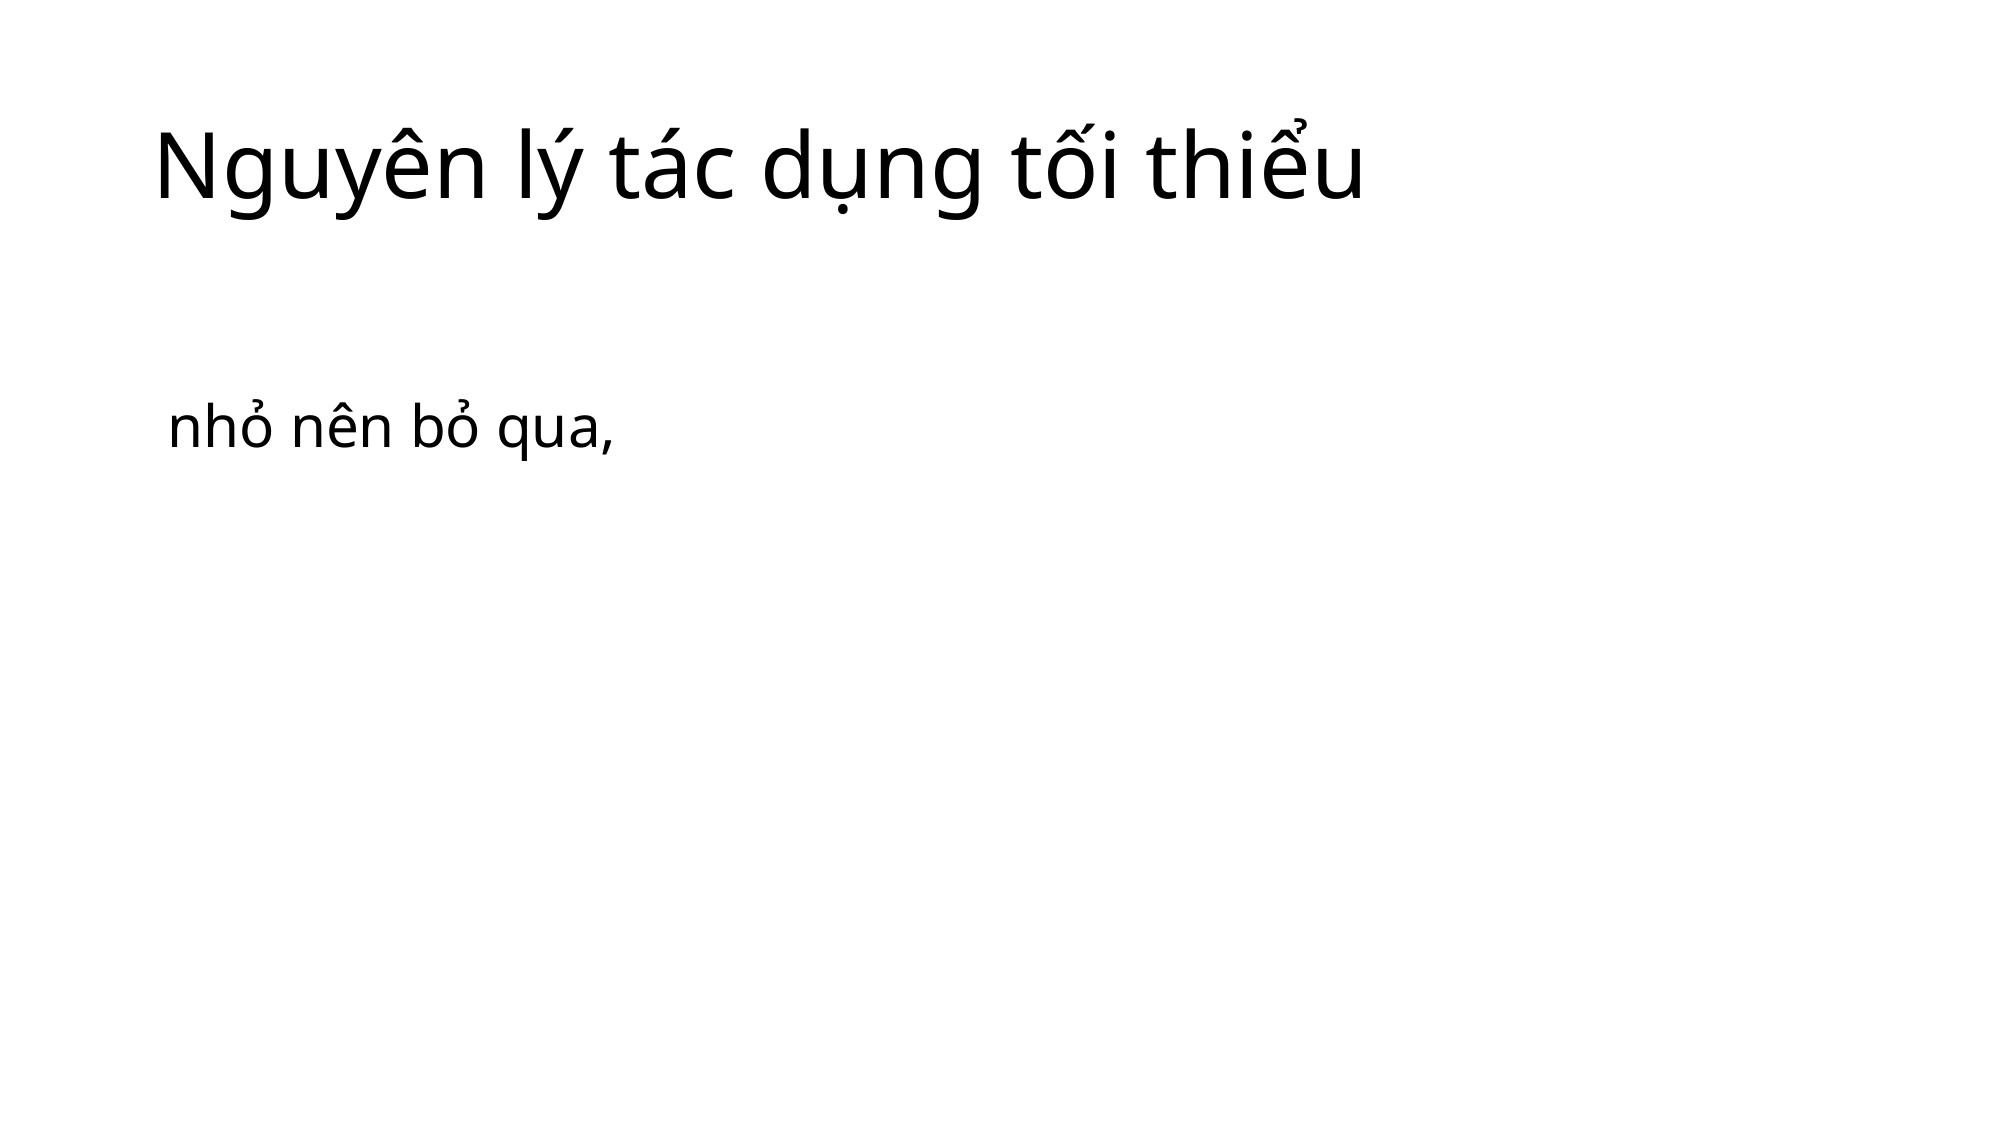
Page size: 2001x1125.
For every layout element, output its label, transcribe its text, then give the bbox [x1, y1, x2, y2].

title Nguyên lý tác dụng tối thiểu [137, 59, 1863, 278]
